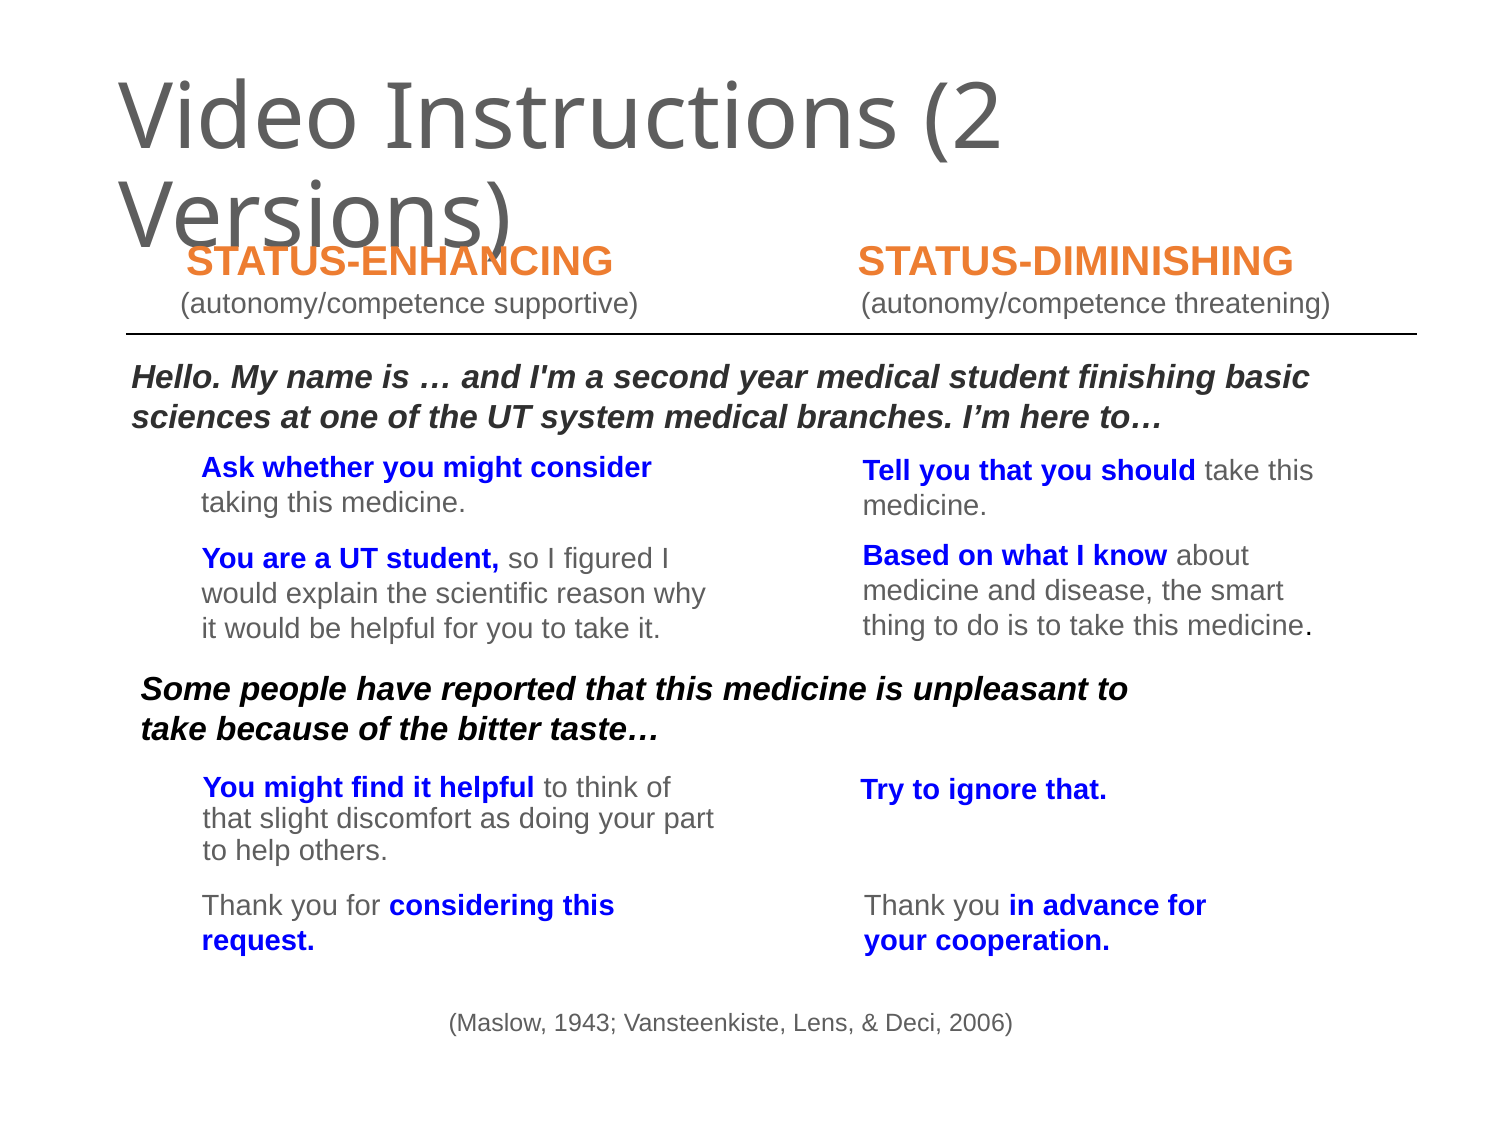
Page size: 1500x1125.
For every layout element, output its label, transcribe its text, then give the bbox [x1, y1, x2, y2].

text_box Some people have reported that this medicine is unpleasant to take because of the bitter taste… [125, 659, 1154, 755]
text_box You are a UT student, so I figured I would explain the scientific reason why it would be helpful for you to take it. [186, 532, 729, 659]
text_box Based on what I know about medicine and disease, the smart thing to do is to take this medicine. [847, 529, 1352, 649]
text_box Tell you that you should take this medicine. [847, 443, 1337, 529]
text_box Thank you in advance for your cooperation. [849, 878, 1290, 964]
text_box Try to ignore that. [849, 764, 1291, 825]
list You might find it helpful to think of that slight discomfort as doing your part to help others. [187, 764, 742, 857]
text_box Hello. My name is … and I'm a second year medical student finishing basic sciences at one of the UT system medical branches. I’m here to… [116, 347, 1393, 443]
text_box Thank you for considering this request. [186, 878, 739, 964]
text_box (Maslow, 1943; Vansteenkiste, Lens, & Deci, 2006) [404, 999, 1030, 1045]
text_box Ask whether you might consider taking this medicine. [186, 443, 711, 526]
title Video Instructions (2 Versions) [103, 59, 1397, 278]
text_box STATUS-ENHANCING STATUS-DIMINISHING (autonomy/competence supportive) (autonomy/competence threatening) [78, 226, 1393, 364]
